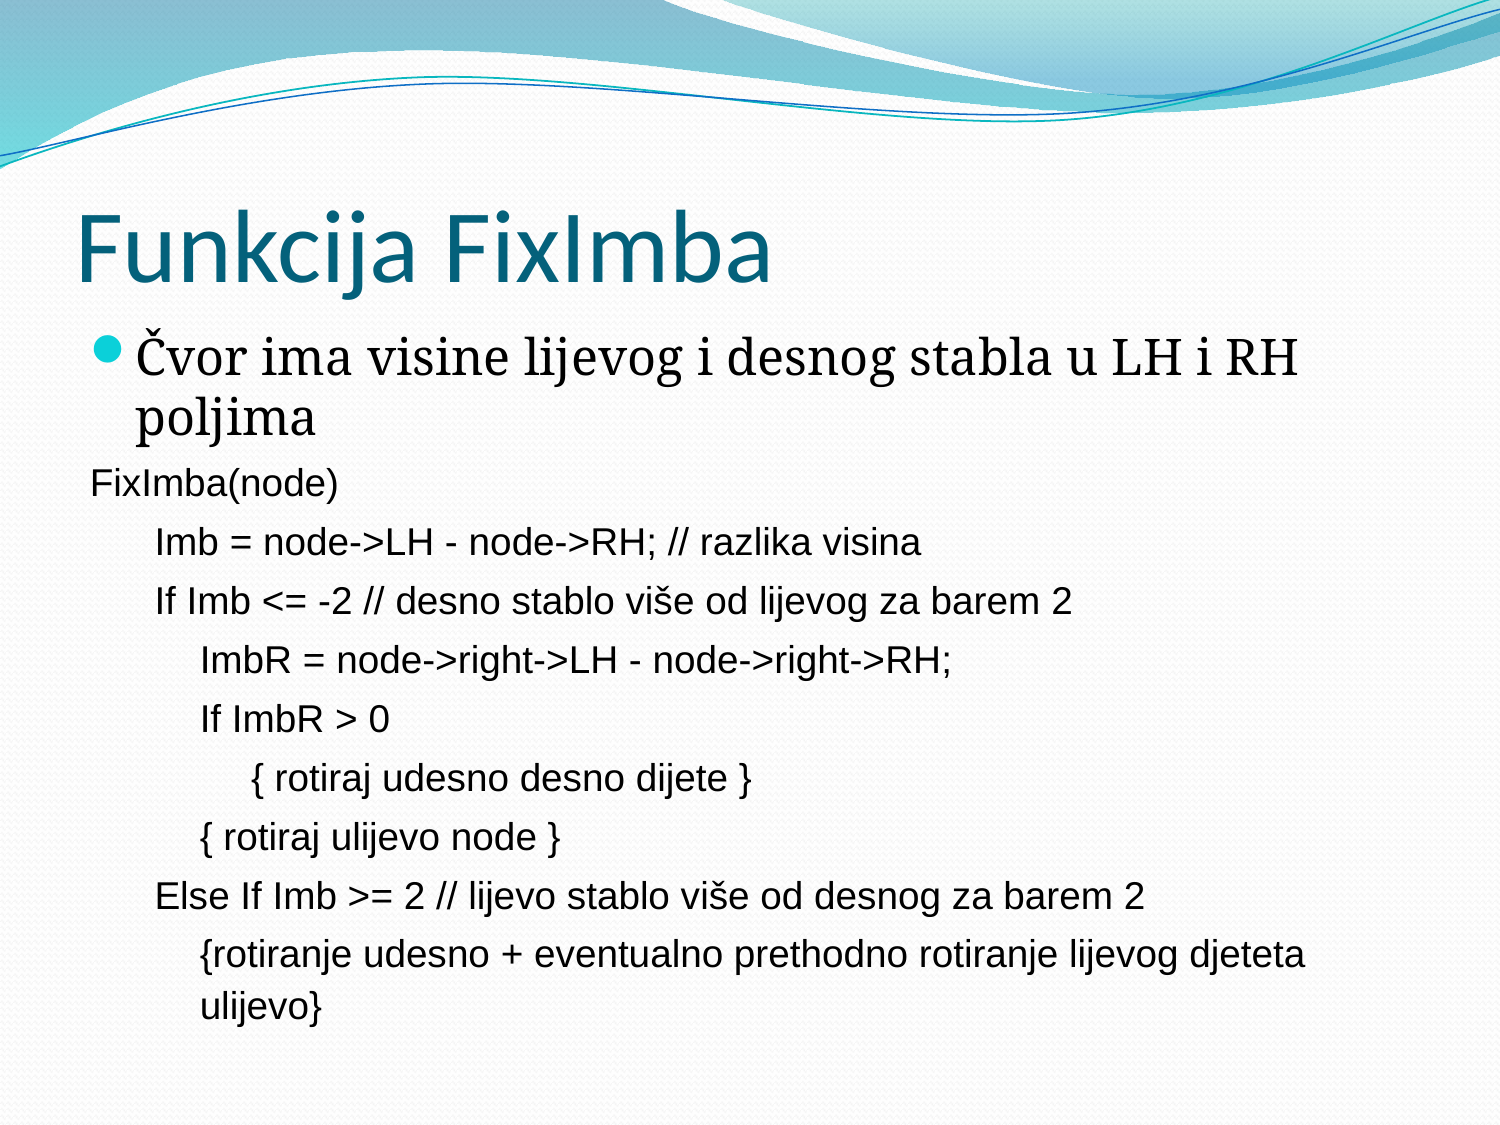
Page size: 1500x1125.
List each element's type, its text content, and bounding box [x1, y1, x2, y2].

title Funkcija FixImba [75, 115, 1425, 303]
list Čvor ima visine lijevog i desnog stabla u LH i RH poljima FixImba(node) Imb = node->LH - node->RH; // razlika visina If Imb <= -2 // desno stablo više od lijevog za barem 2 ImbR = node->right->LH - node->right->RH; If ImbR > 0 { rotiraj udesno desno dijete } { rotiraj ulijevo node } Else If Imb >= 2 // lijevo stablo više od desnog za barem 2 {rotiranje udesno + eventualno prethodno rotiranje lijevog djeteta ulijevo} [75, 317, 1425, 1038]
